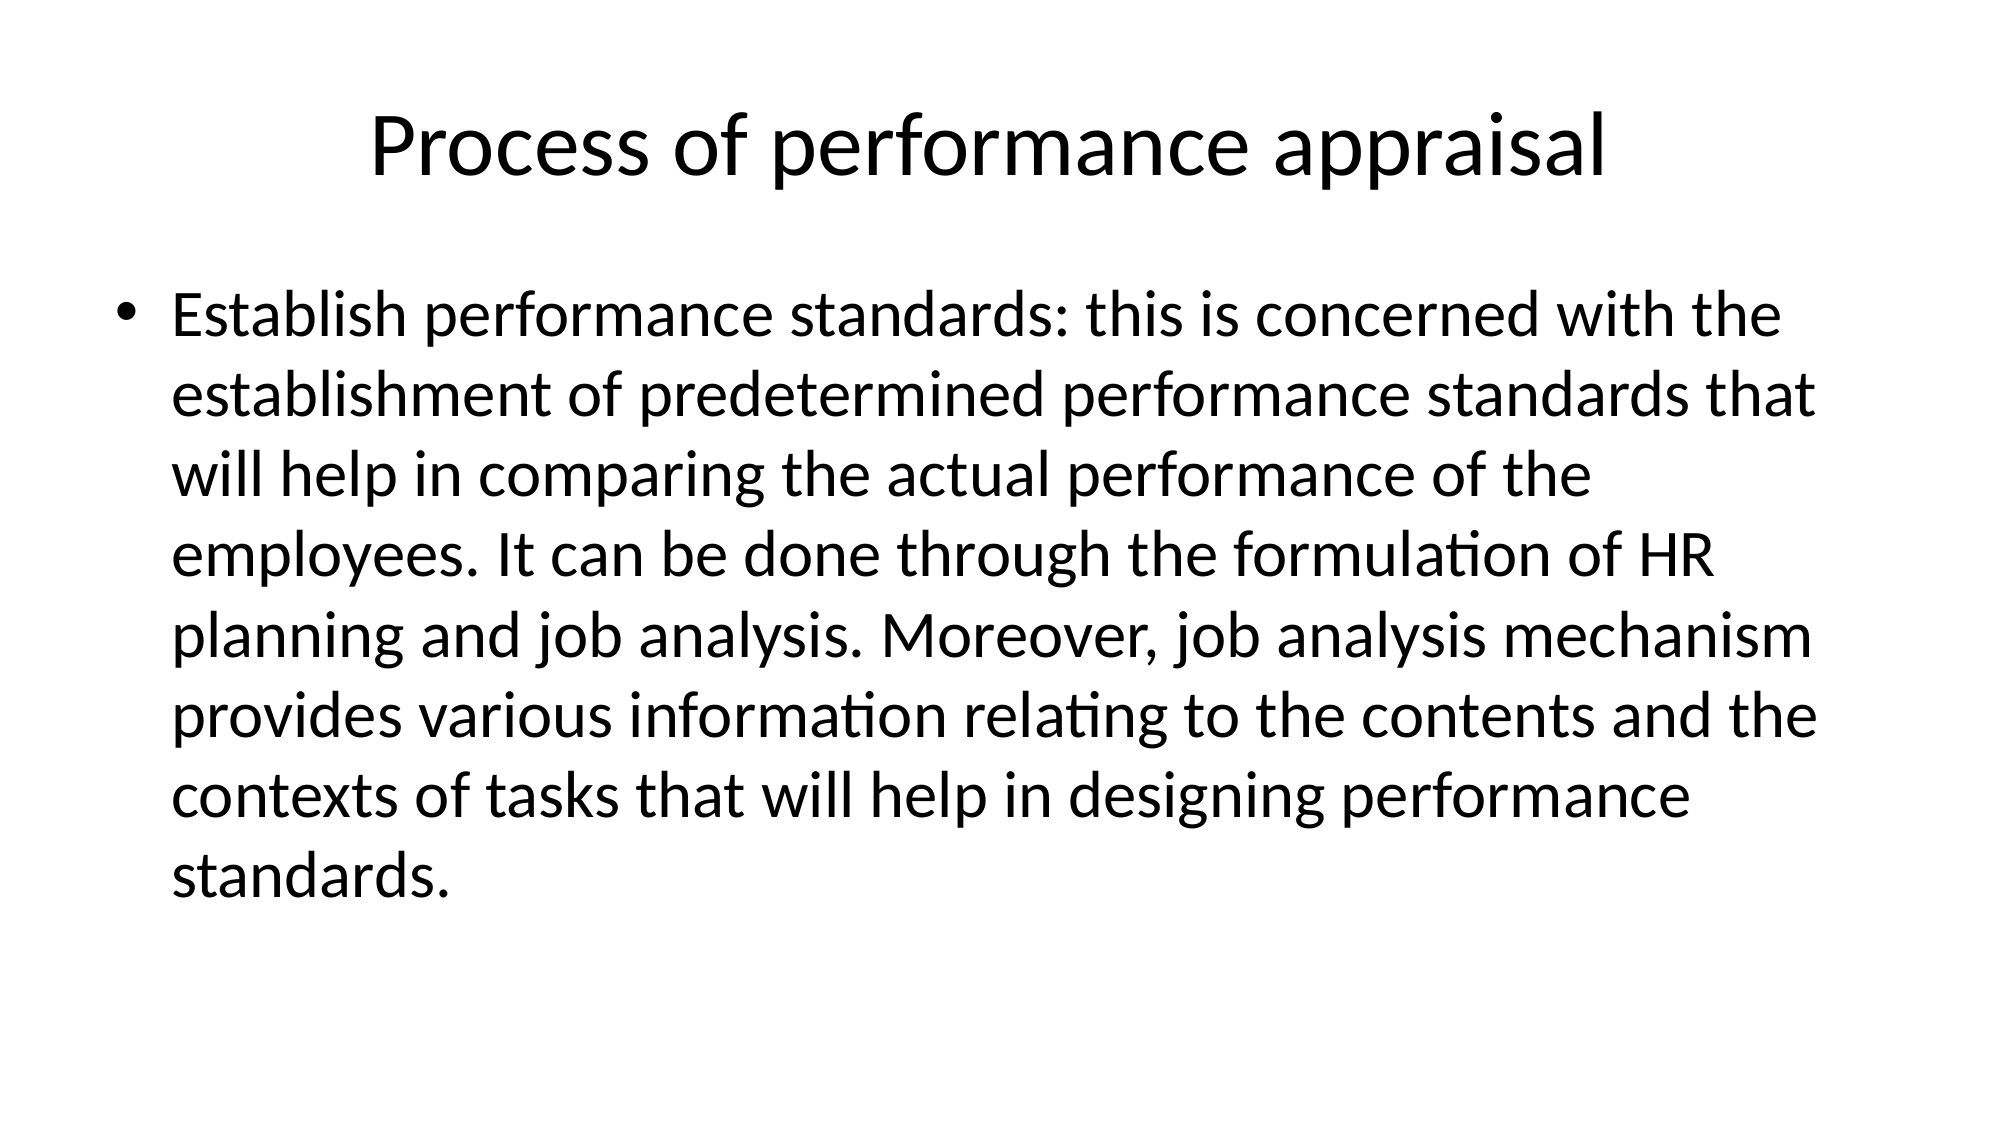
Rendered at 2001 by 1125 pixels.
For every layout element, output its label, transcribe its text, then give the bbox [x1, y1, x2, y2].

title Process of performance appraisal [99, 45, 1900, 233]
list Establish performance standards: this is concerned with the establishment of predetermined performance standards that will help in comparing the actual performance of the employees. It can be done through the formulation of HR planning and job analysis. Moreover, job analysis mechanism provides various information relating to the contents and the contexts of tasks that will help in designing performance standards. [99, 262, 1900, 1005]
